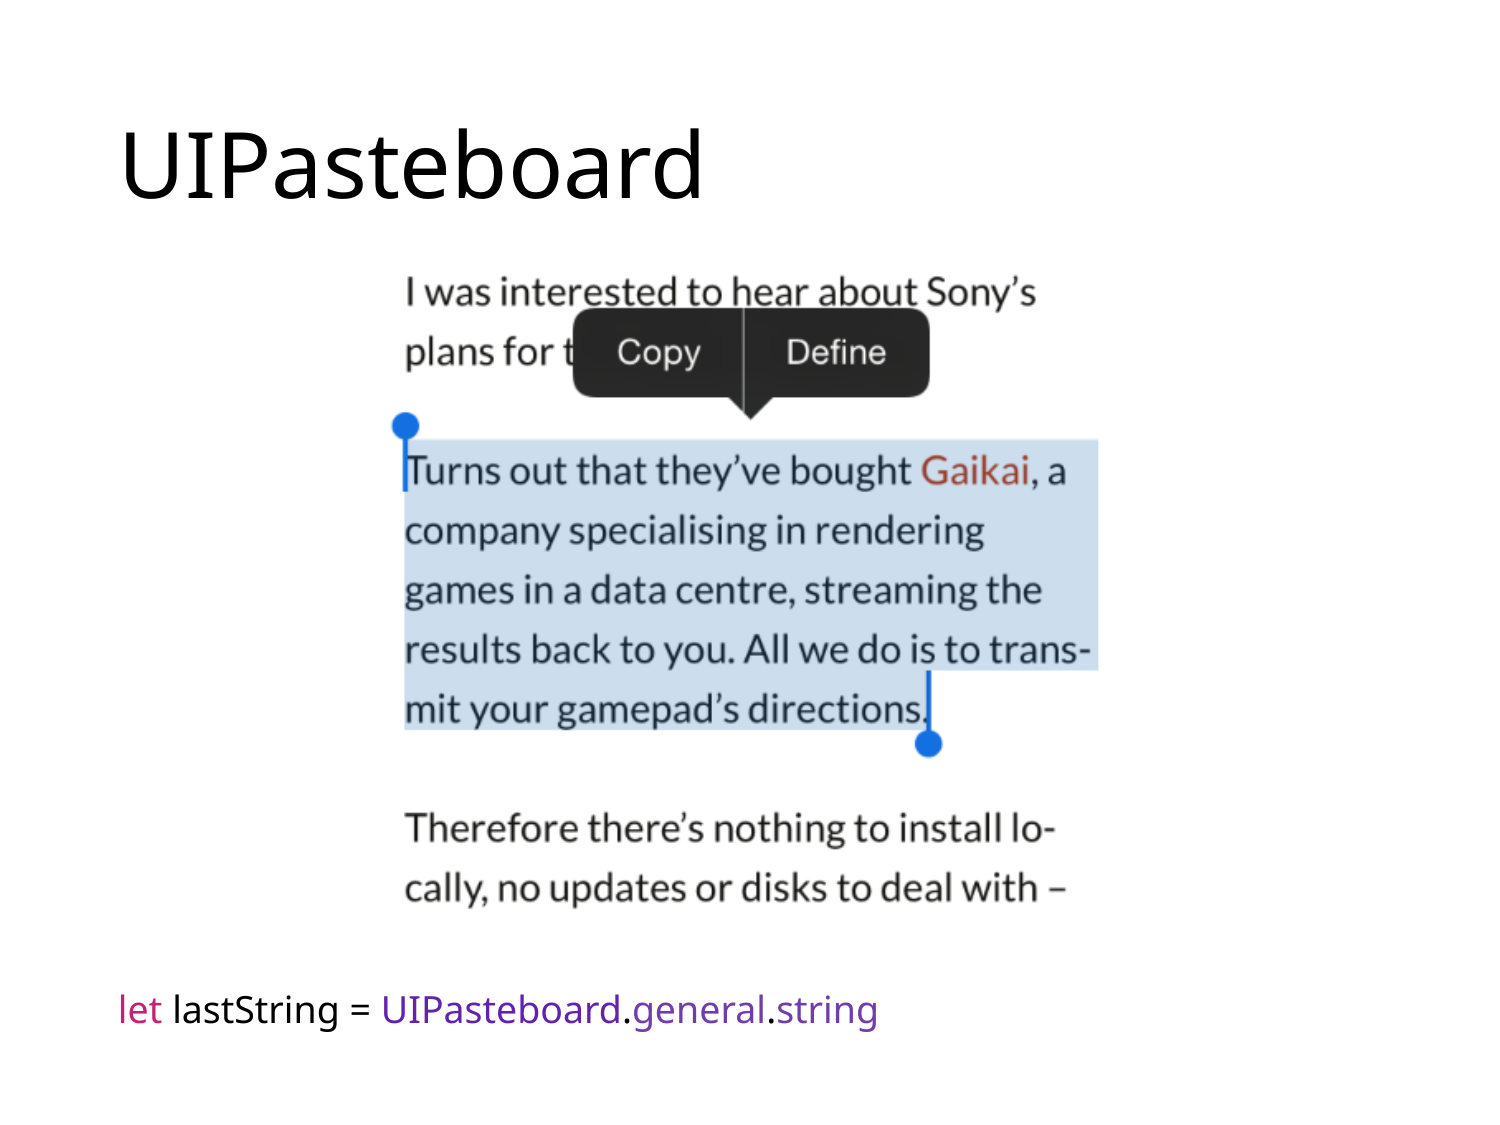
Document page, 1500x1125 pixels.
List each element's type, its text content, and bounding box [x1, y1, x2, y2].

text_box let lastString = UIPasteboard.general.string [103, 978, 1215, 1038]
title UIPasteboard [103, 59, 1397, 278]
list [364, 209, 1135, 924]
